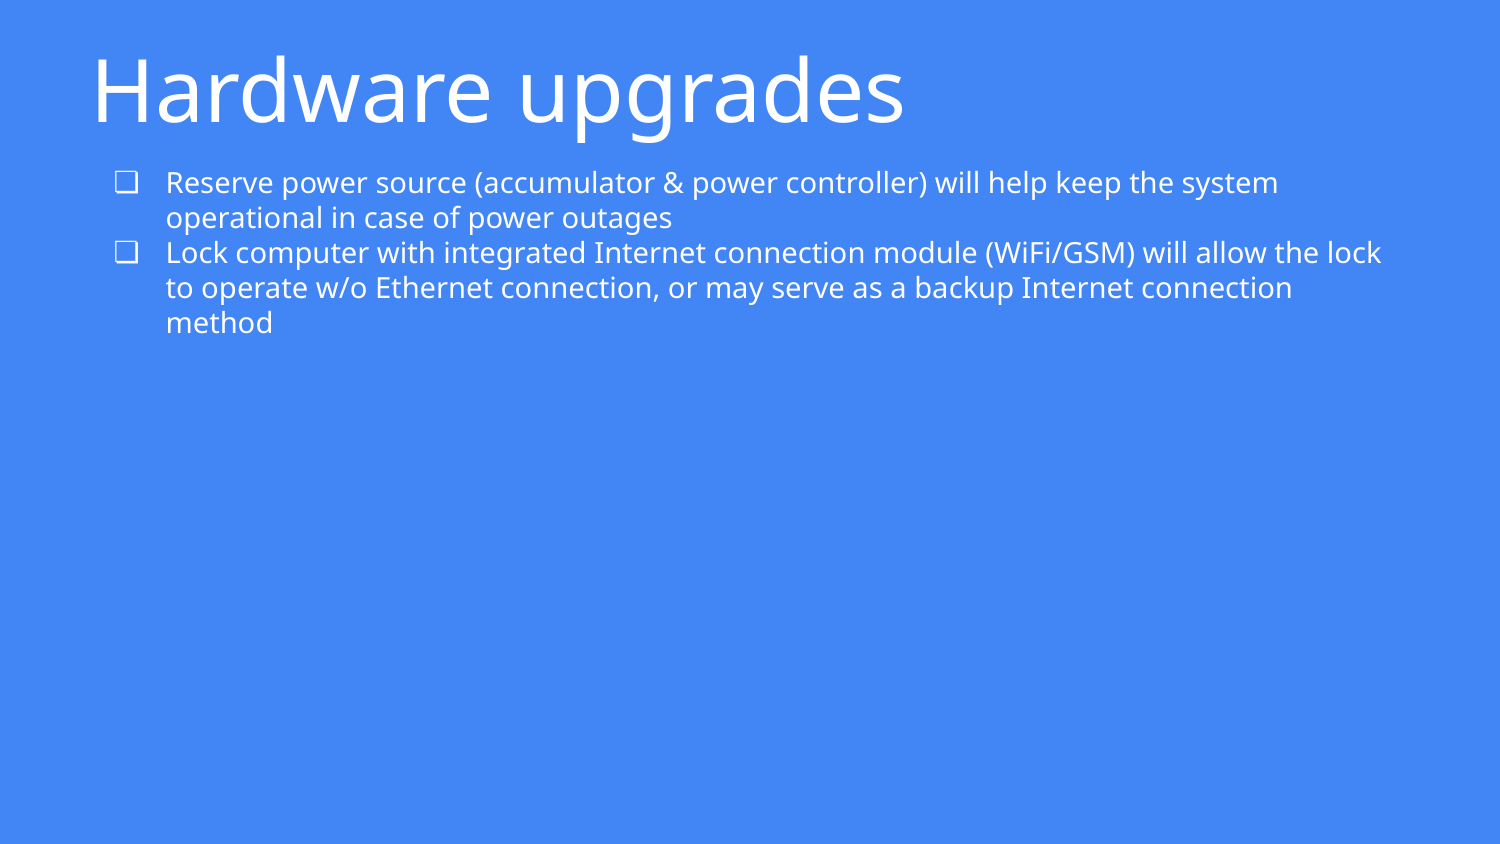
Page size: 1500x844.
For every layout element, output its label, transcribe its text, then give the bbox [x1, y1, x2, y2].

text_box Reserve power source (accumulator & power controller) will help keep the system operational in case of power outages Lock computer with integrated Internet connection module (WiFi/GSM) will allow the lock to operate w/o Ethernet connection, or may serve as a backup Internet connection method [75, 149, 1425, 764]
title Hardware upgrades [75, 54, 1425, 149]
